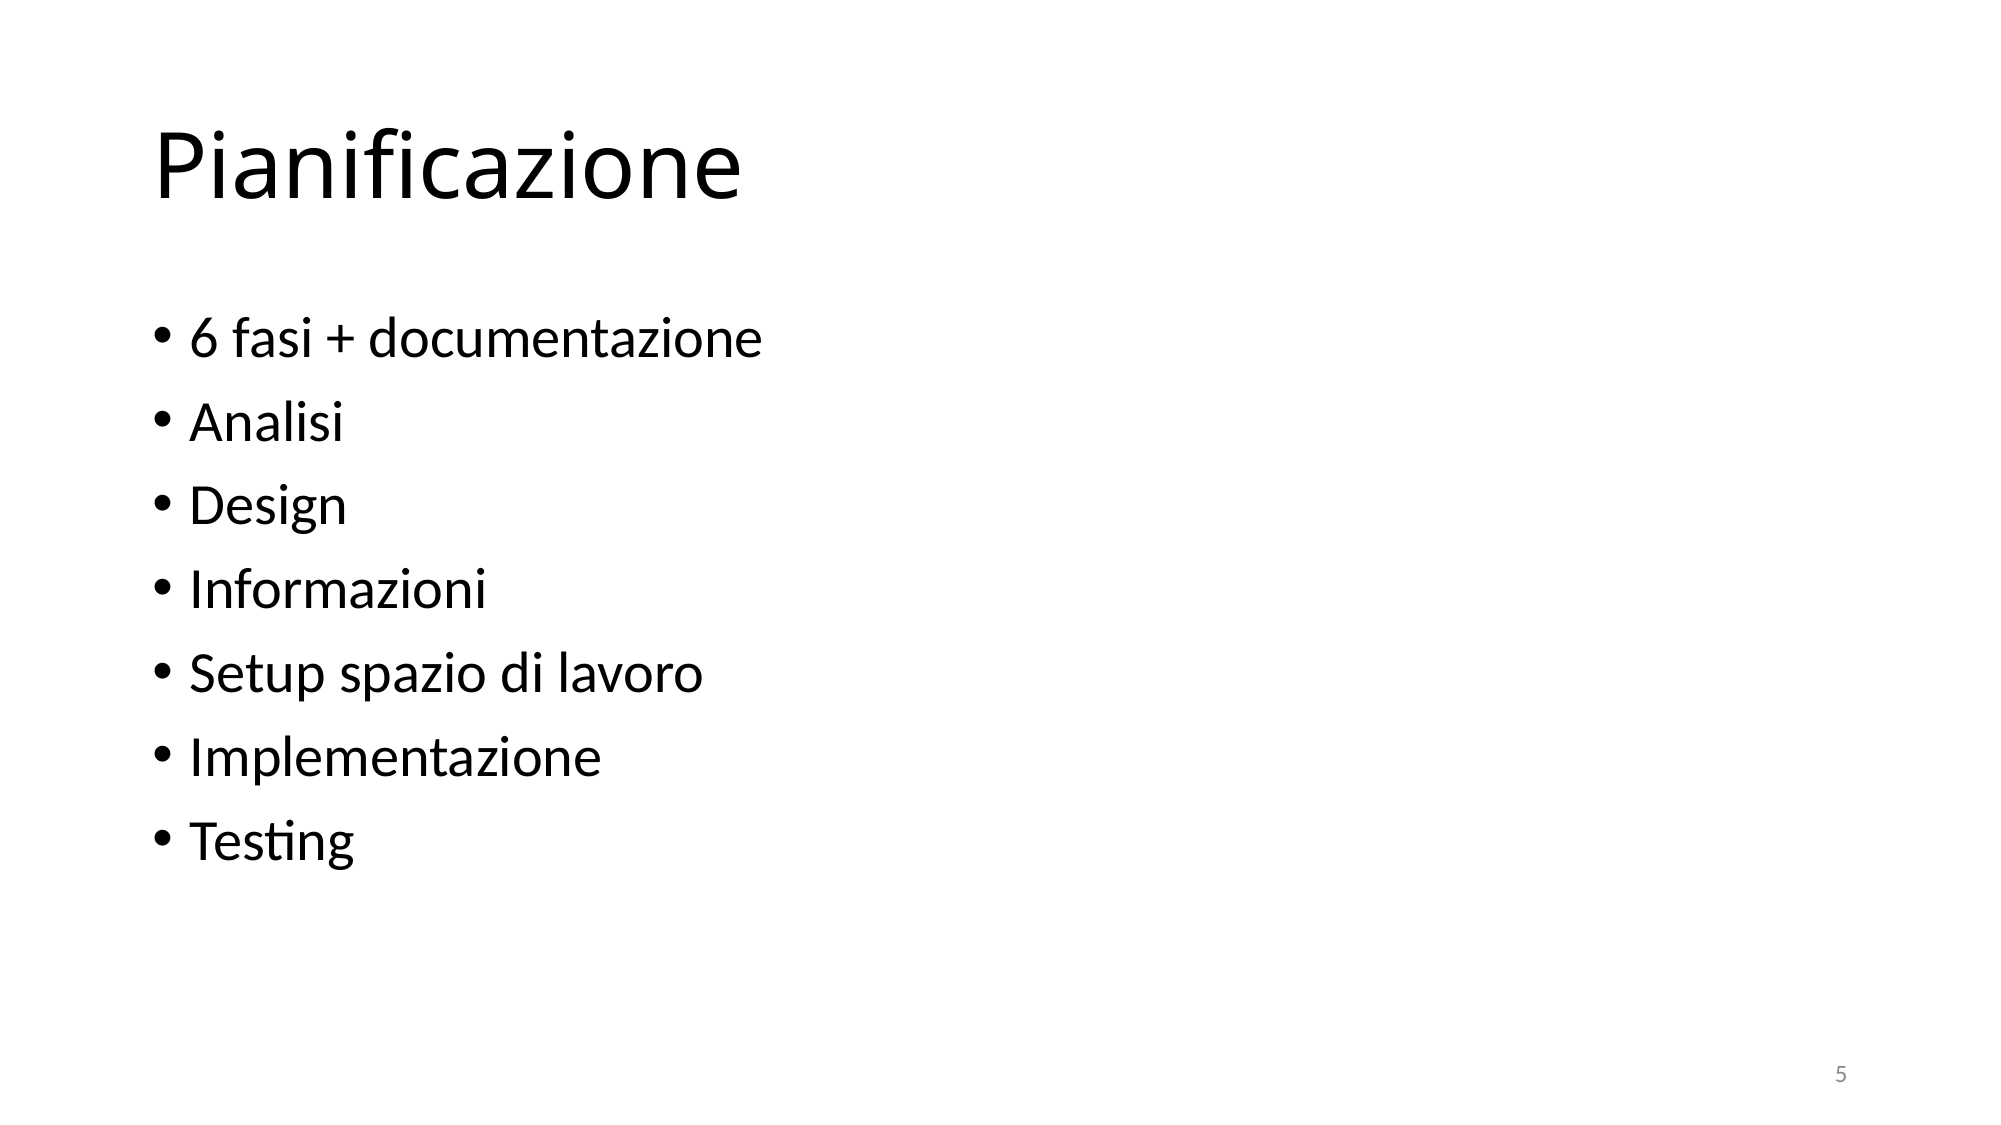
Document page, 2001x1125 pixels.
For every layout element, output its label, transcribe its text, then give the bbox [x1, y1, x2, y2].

title Pianificazione [137, 59, 1863, 278]
list 6 fasi + documentazione Analisi Design Informazioni Setup spazio di lavoro Implementazione Testing [137, 299, 1863, 1014]
slide_number 5 [1412, 1042, 1863, 1103]
